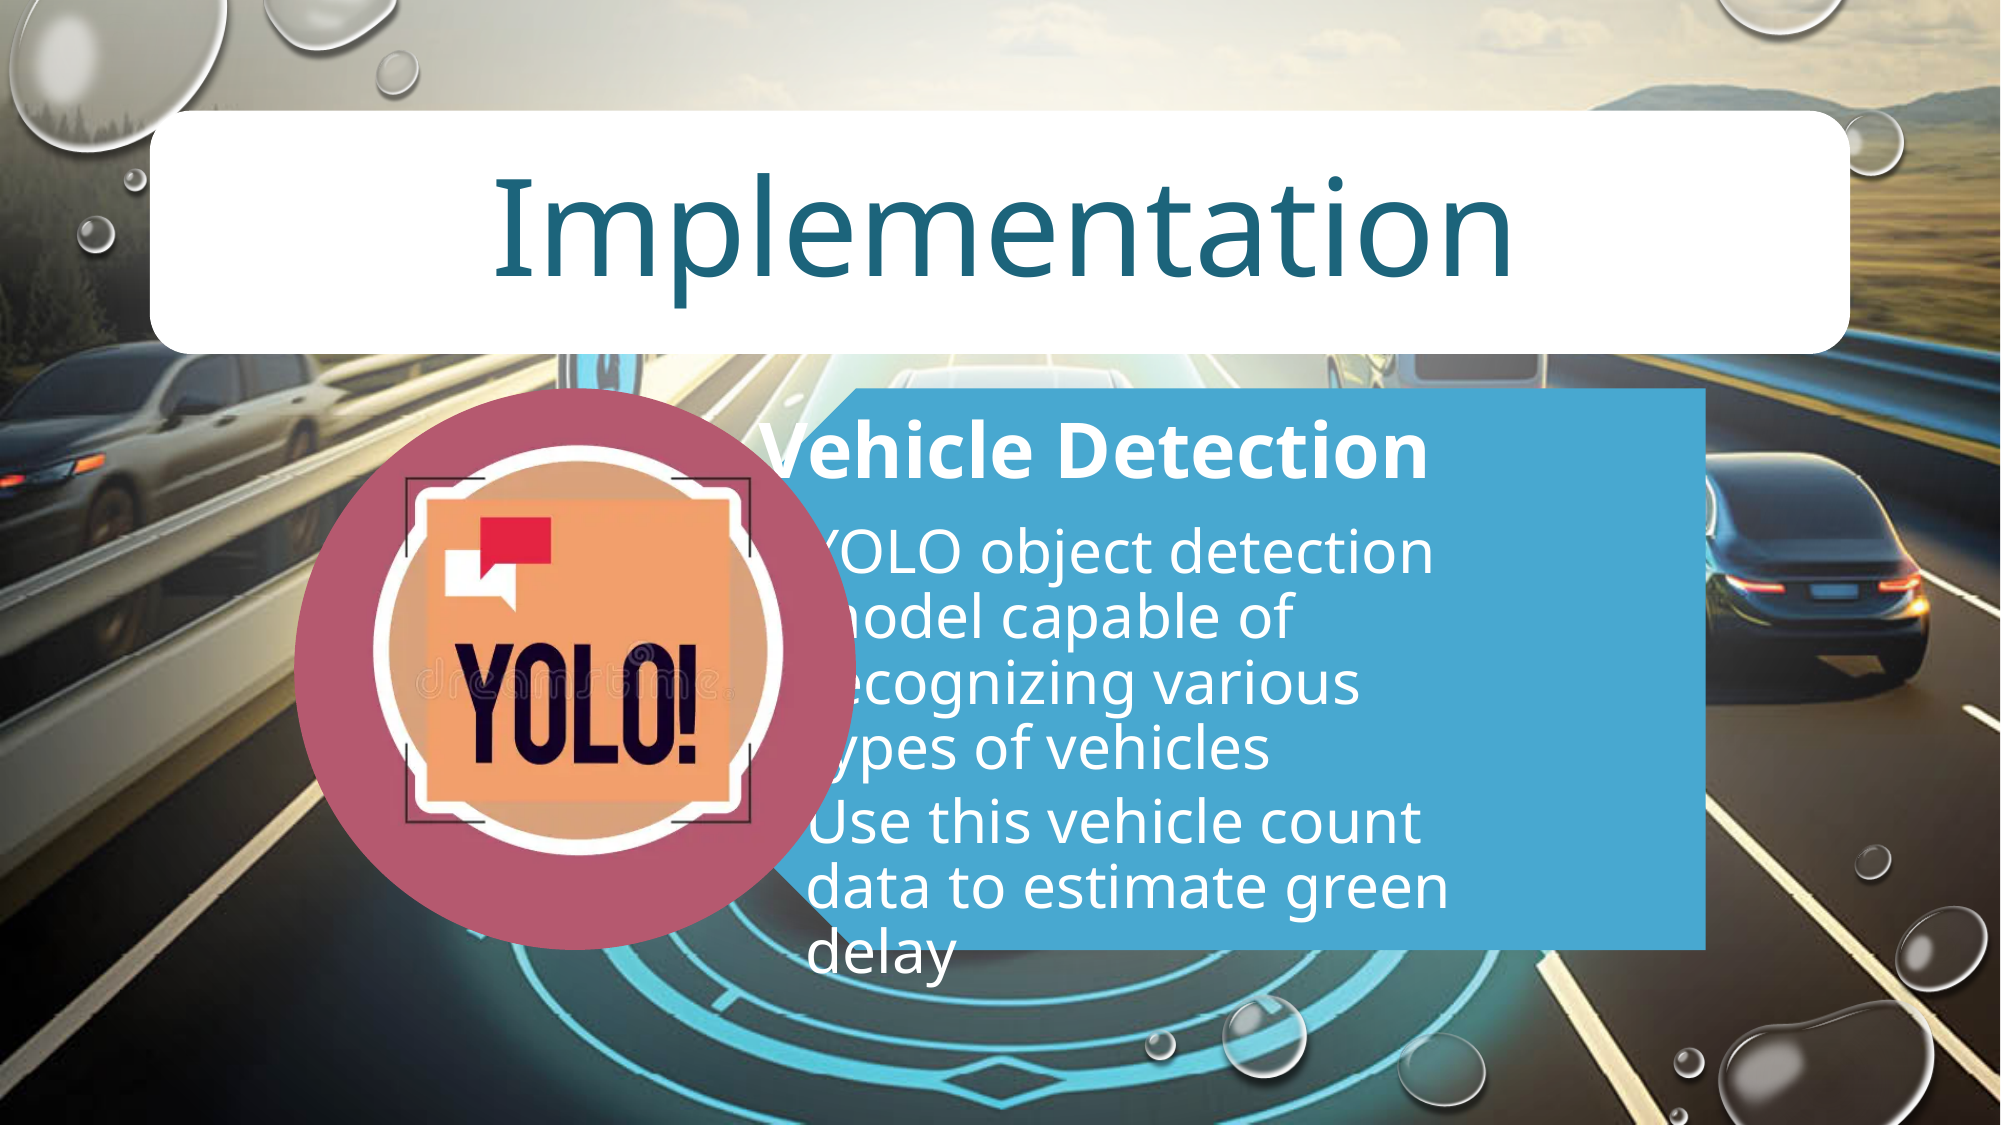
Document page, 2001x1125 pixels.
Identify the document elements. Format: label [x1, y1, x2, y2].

text_box [149, 101, 1851, 364]
list [149, 388, 1851, 951]
picture [0, 0, 2001, 1125]
